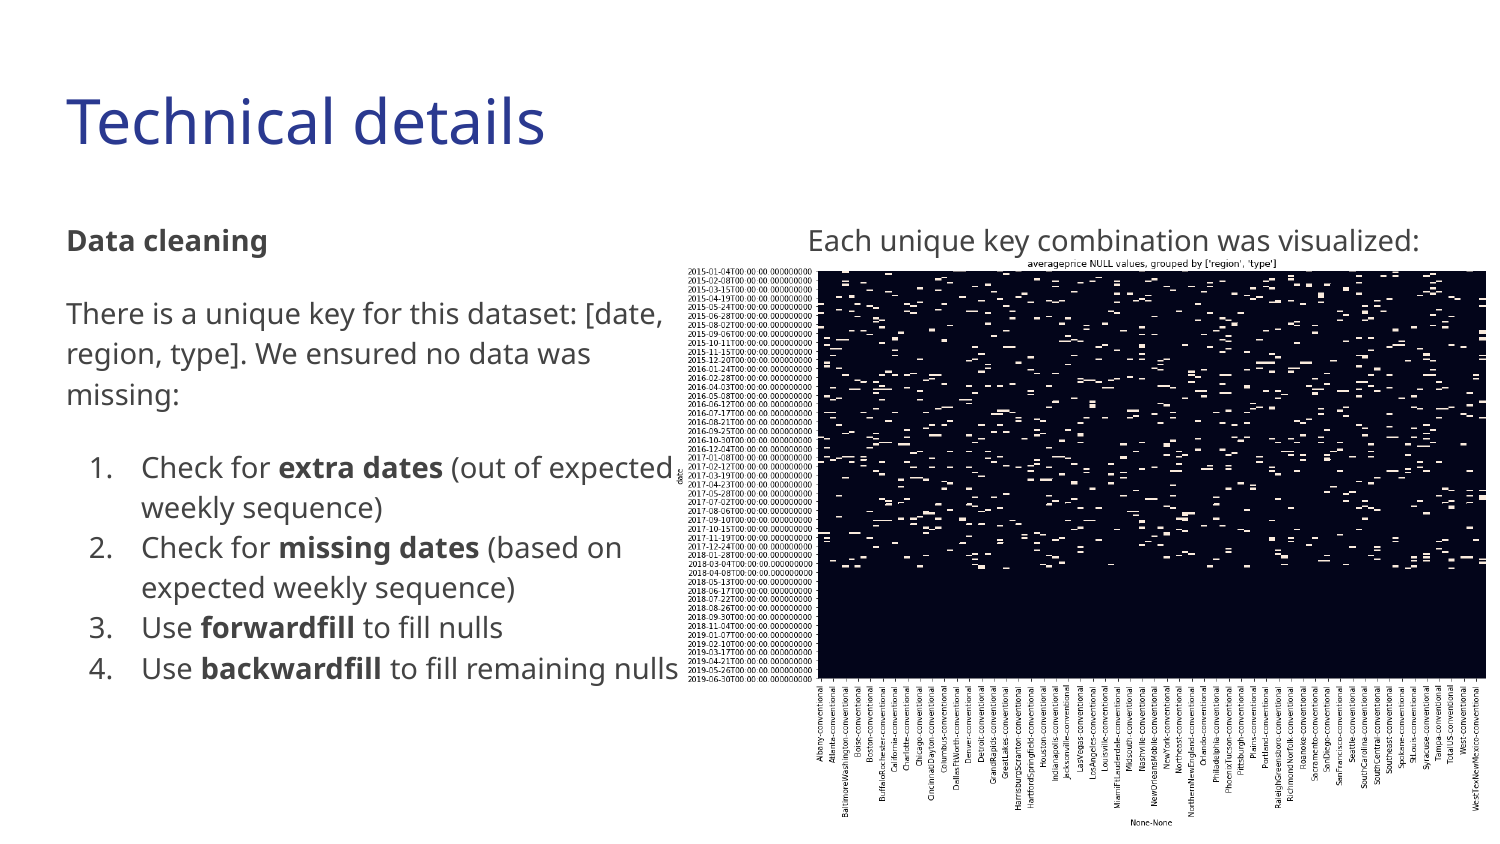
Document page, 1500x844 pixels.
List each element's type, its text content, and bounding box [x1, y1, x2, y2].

list Data cleaning There is a unique key for this dataset: [date, region, type]. We ensured no data was missing: Check for extra dates (out of expected weekly sequence) Check for missing dates (based on expected weekly sequence) Use forwardfill to fill nulls Use backwardfill to fill remaining nulls [51, 201, 708, 750]
list Each unique key combination was visualized: [792, 201, 1449, 253]
picture [671, 254, 1491, 831]
title Technical details [51, 67, 1449, 167]
